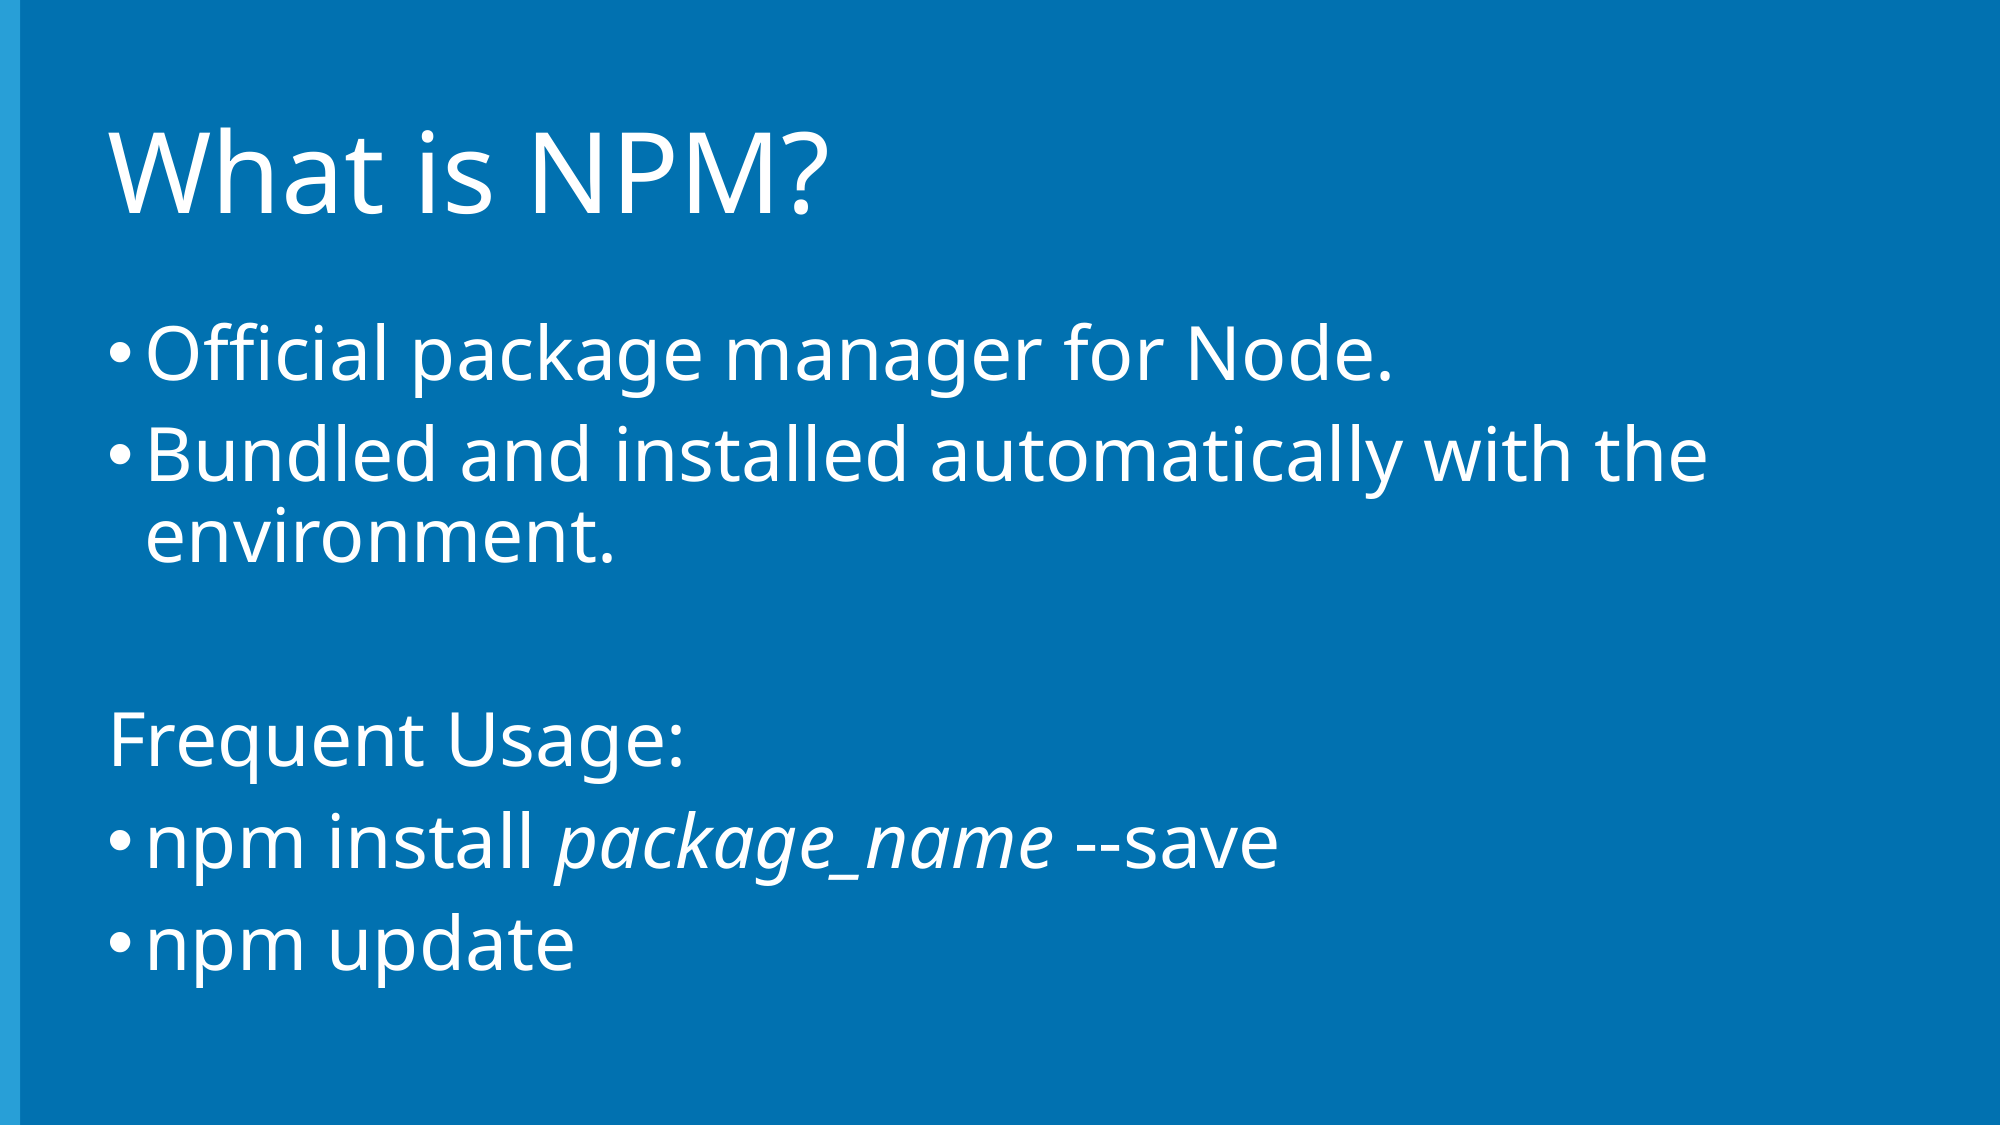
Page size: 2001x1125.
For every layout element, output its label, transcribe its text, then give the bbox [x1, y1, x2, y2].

list Official package manager for Node. Bundled and installed automatically with the environment. Frequent Usage: npm install package_name --save npm update [92, 307, 1910, 1000]
title What is NPM? [92, 68, 1910, 286]
